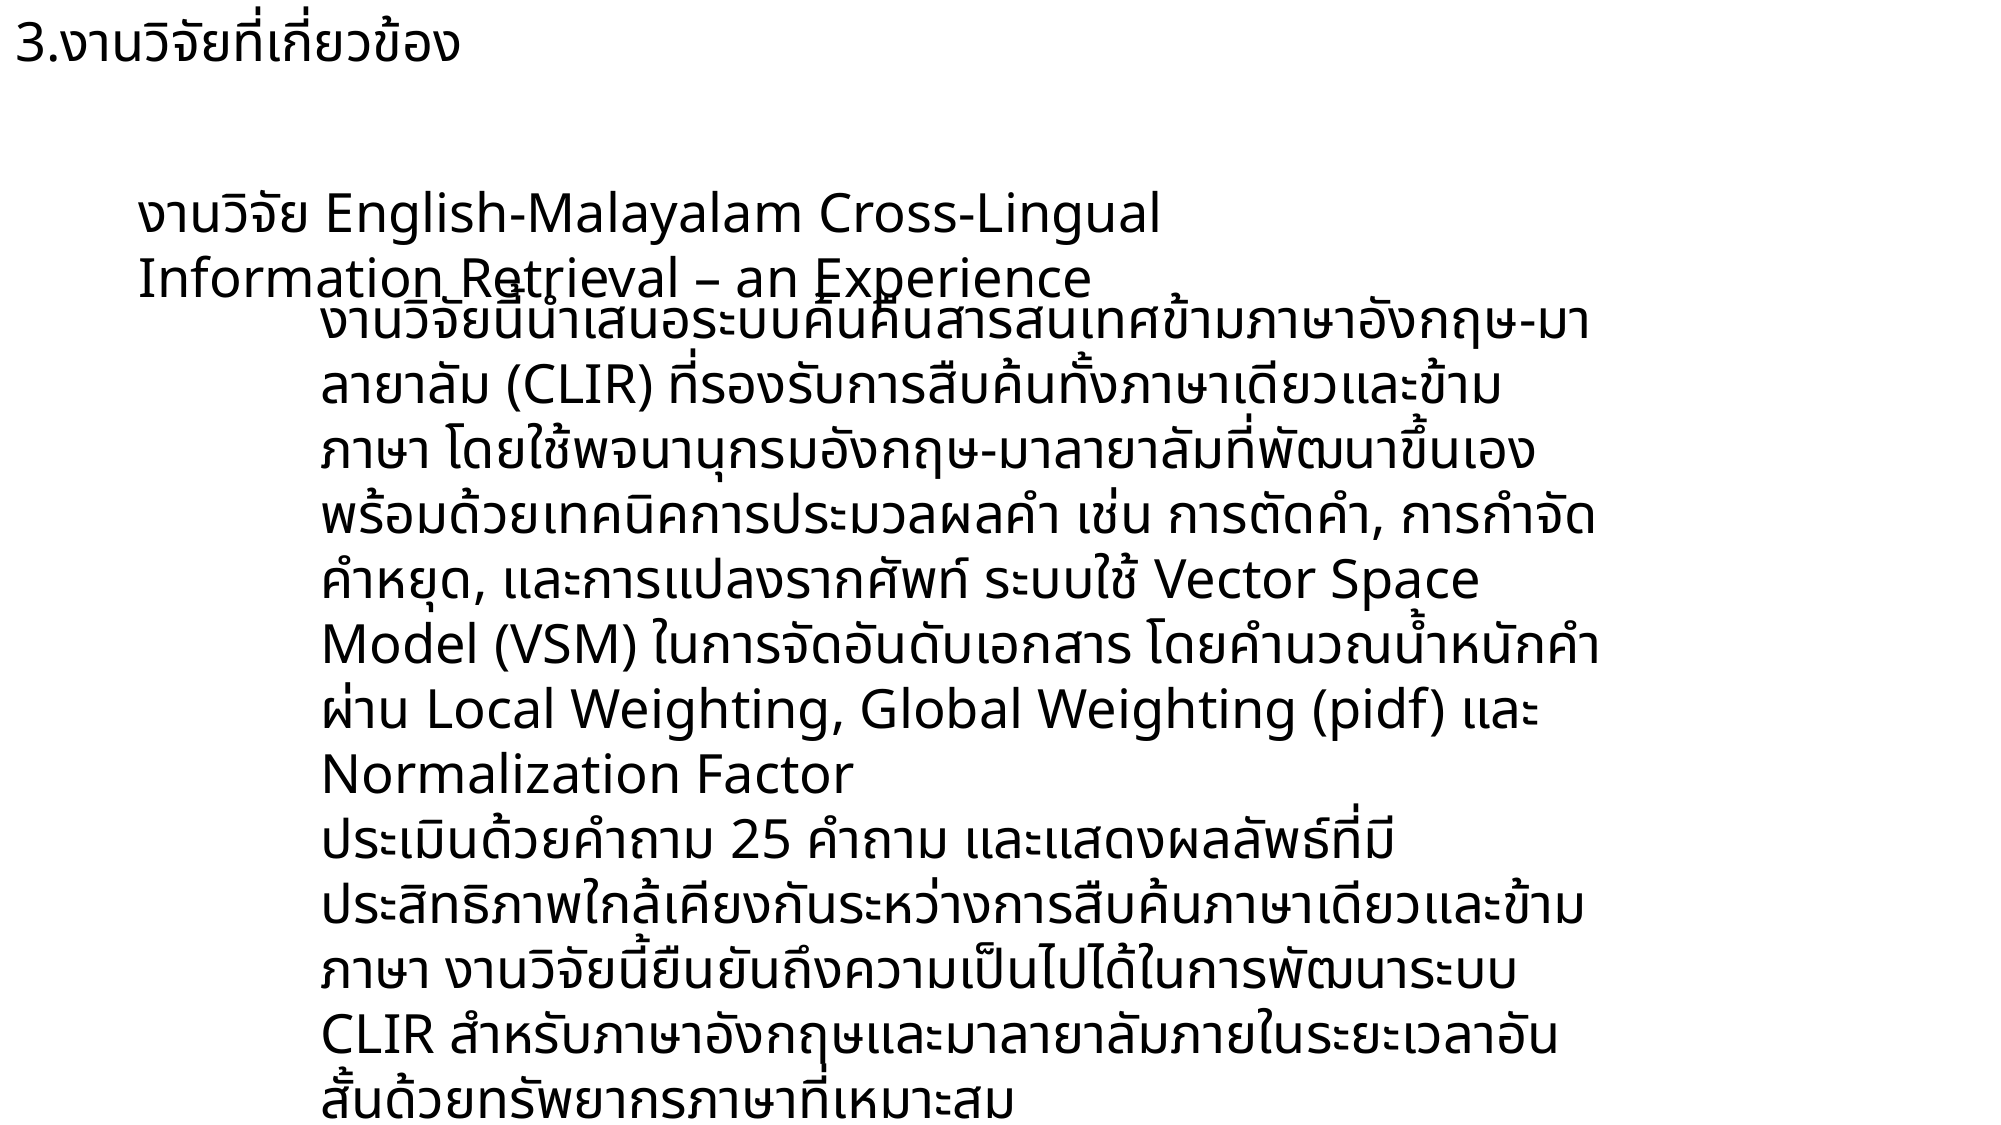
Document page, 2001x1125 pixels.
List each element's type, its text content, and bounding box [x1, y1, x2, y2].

text_box งานวิจัย English-Malayalam Cross-Lingual Information Retrieval – an Experience [123, 171, 1484, 316]
text_box งานวิจัยนี้นำเสนอระบบค้นคืนสารสนเทศข้ามภาษาอังกฤษ-มาลายาลัม (CLIR) ที่รองรับการสืบค้นทั้งภาษาเดียวและข้ามภาษา โดยใช้พจนานุกรมอังกฤษ-มาลายาลัมที่พัฒนาขึ้นเอง พร้อมด้วยเทคนิคการประมวลผลคำ เช่น การตัดคำ, การกำจัดคำหยุด, และการแปลงรากศัพท์ ระบบใช้ Vector Space Model (VSM) ในการจัดอันดับเอกสาร โดยคำนวณน้ำหนักคำผ่าน Local Weighting, Global Weighting (pidf) และ Normalization Factor ประเมินด้วยคำถาม 25 คำถาม และแสดงผลลัพธ์ที่มีประสิทธิภาพใกล้เคียงกันระหว่างการสืบค้นภาษาเดียวและข้ามภาษา งานวิจัยนี้ยืนยันถึงความเป็นไปได้ในการพัฒนาระบบ CLIR สำหรับภาษาอังกฤษและมาลายาลัมภายในระยะเวลาอันสั้นด้วยทรัพยากรภาษาที่เหมาะสม [305, 277, 1631, 1125]
title 3.งานวิจัยที่เกี่ยวข้อง [0, 0, 1172, 82]
